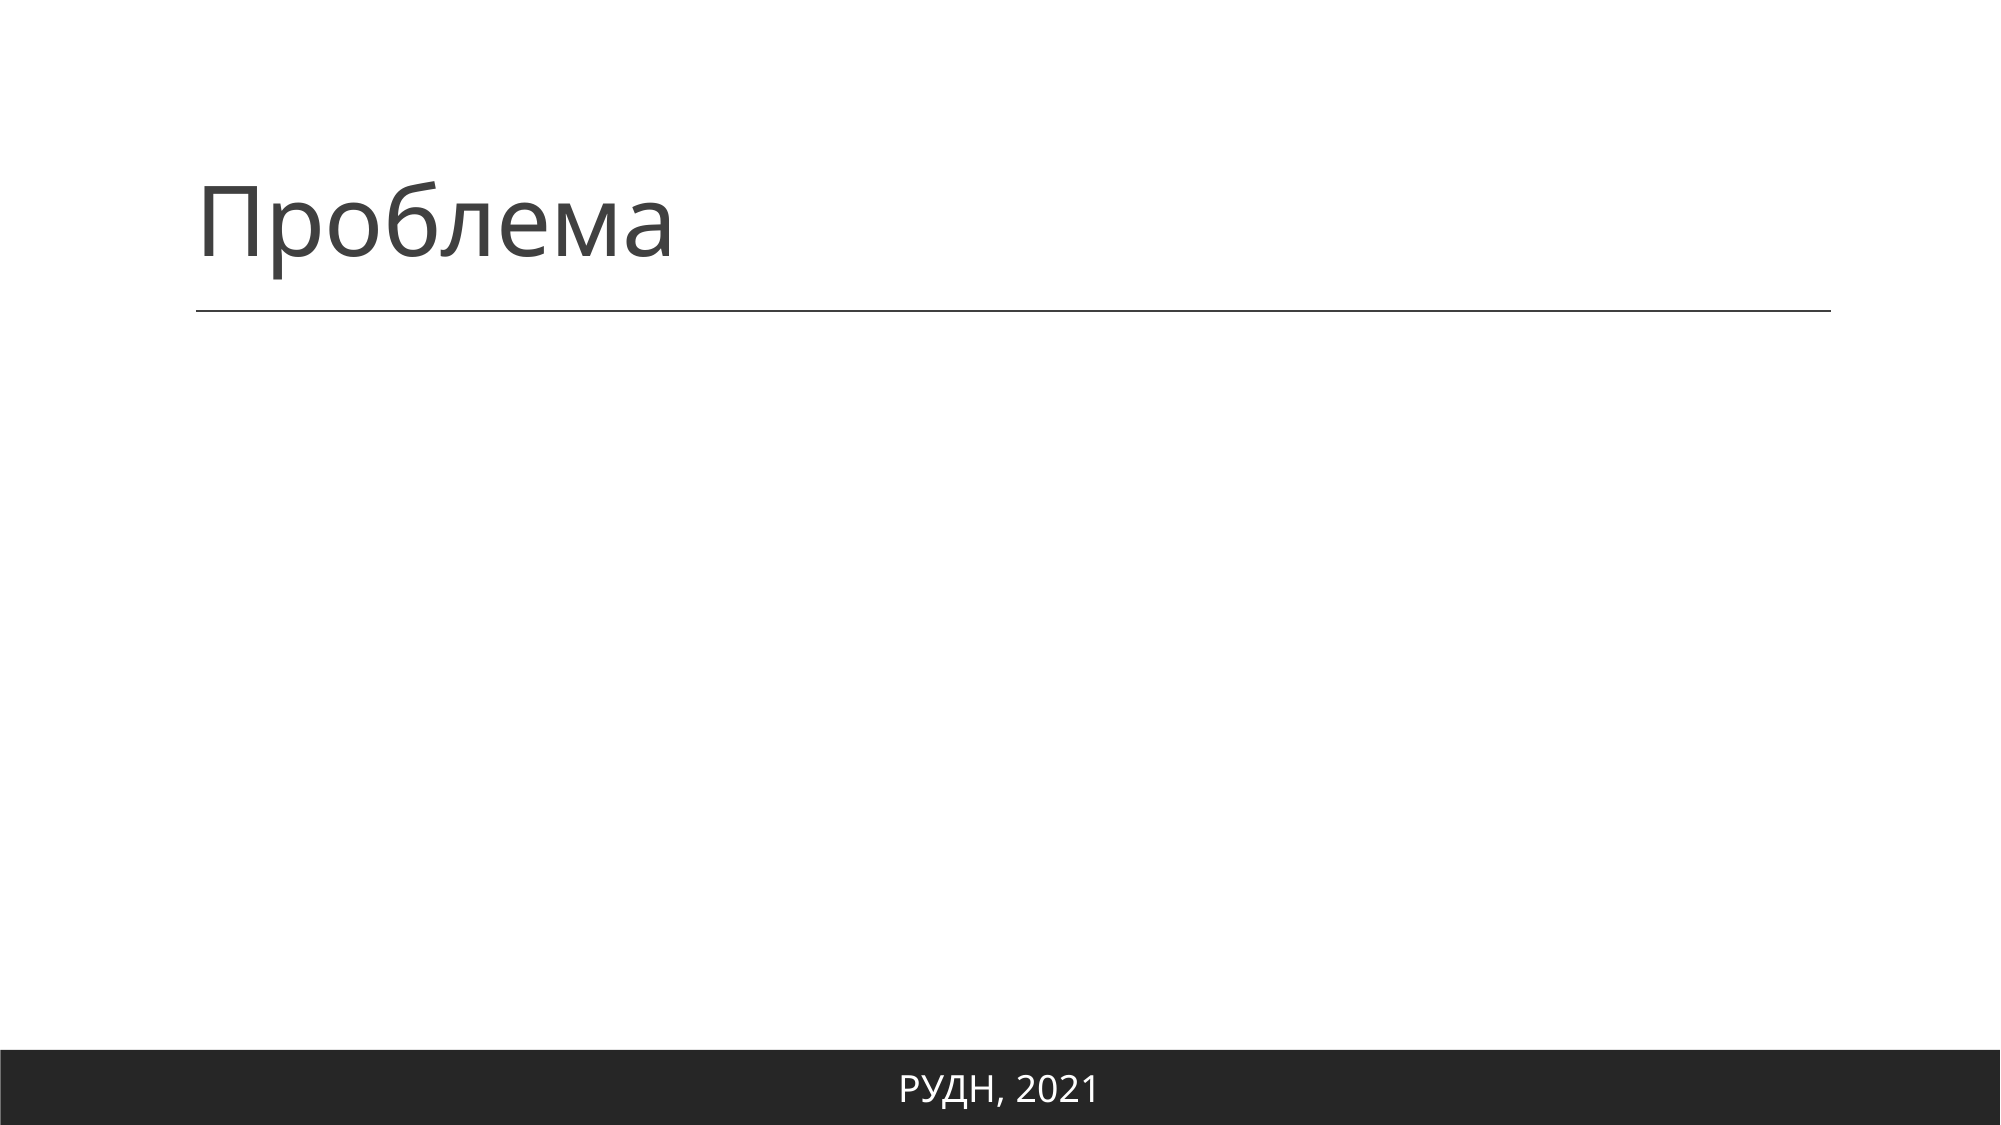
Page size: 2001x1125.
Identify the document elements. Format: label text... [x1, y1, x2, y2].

text_box РУДН, 2021 [841, 1057, 1159, 1117]
title Проблема [180, 47, 1830, 285]
